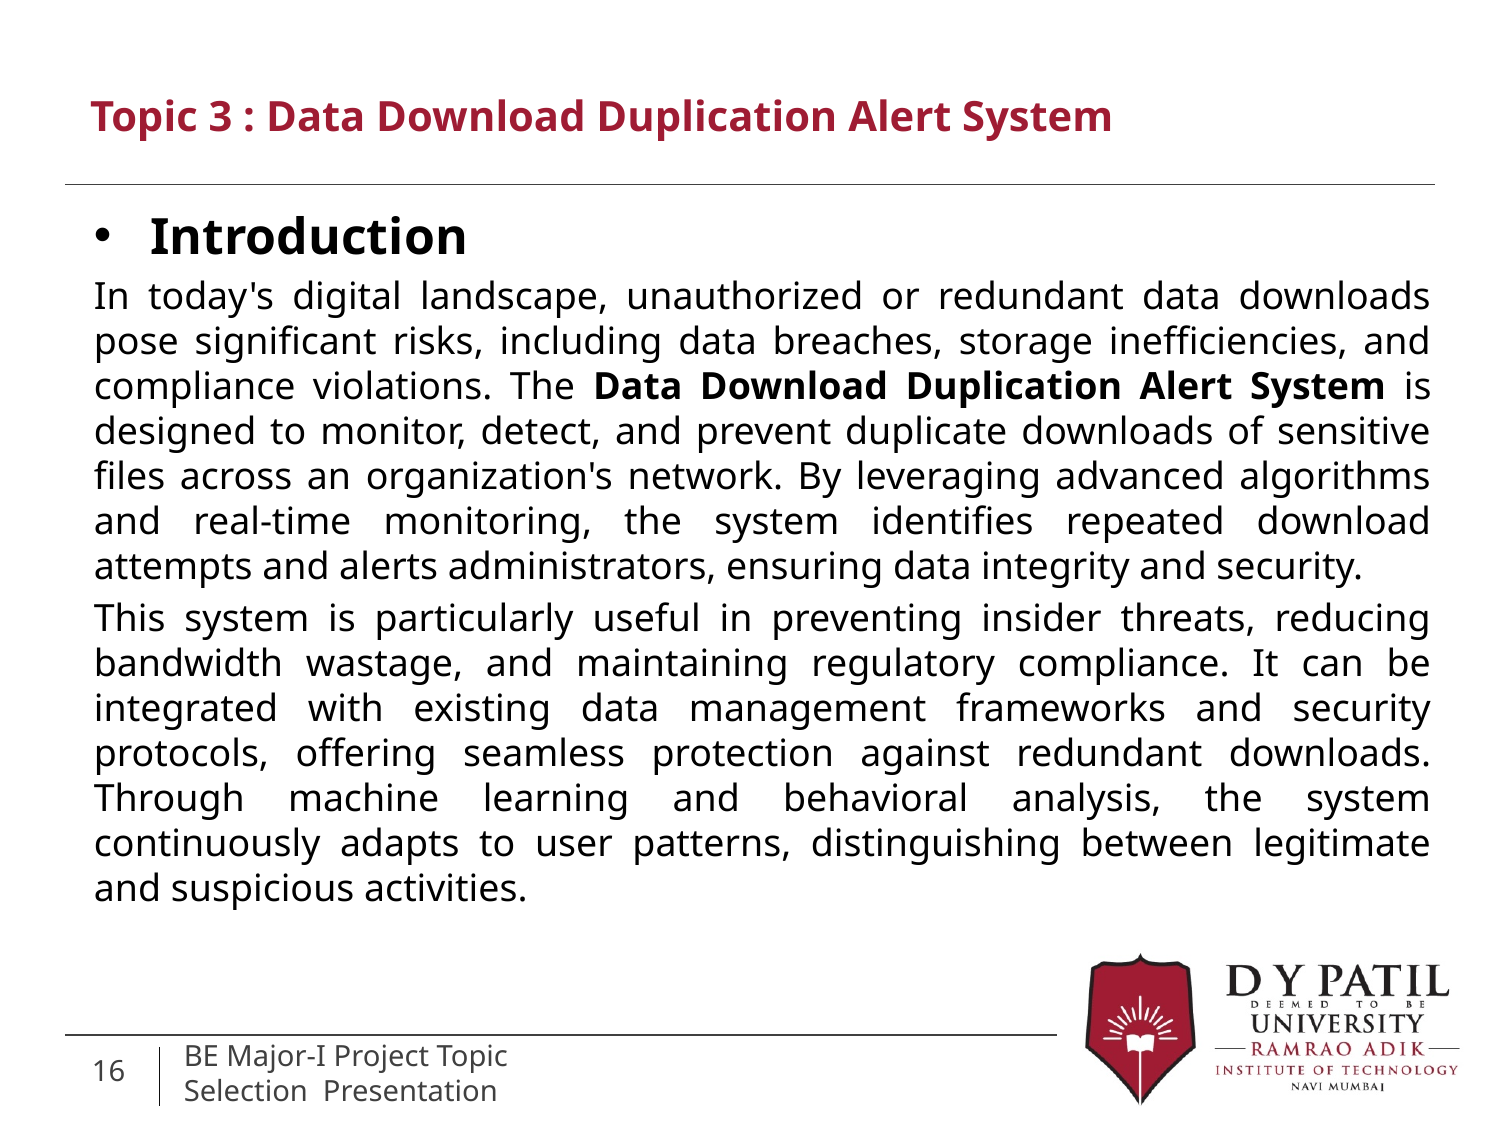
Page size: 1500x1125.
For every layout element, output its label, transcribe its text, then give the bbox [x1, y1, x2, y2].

slide_number 16 [76, 1042, 155, 1103]
title Topic 3 : Data Download Duplication Alert System [75, 45, 1425, 185]
picture [1057, 930, 1500, 1125]
footer BE Major-I Project Topic Selection Presentation [168, 1042, 644, 1103]
list Introduction In today's digital landscape, unauthorized or redundant data downloads pose significant risks, including data breaches, storage inefficiencies, and compliance violations. The Data Download Duplication Alert System is designed to monitor, detect, and prevent duplicate downloads of sensitive files across an organization's network. By leveraging advanced algorithms and real-time monitoring, the system identifies repeated download attempts and alerts administrators, ensuring data integrity and security. This system is particularly useful in preventing insider threats, reducing bandwidth wastage, and maintaining regulatory compliance. It can be integrated with existing data management frameworks and security protocols, offering seamless protection against redundant downloads. Through machine learning and behavioral analysis, the system continuously adapts to user patterns, distinguishing between legitimate and suspicious activities. [78, 196, 1447, 917]
